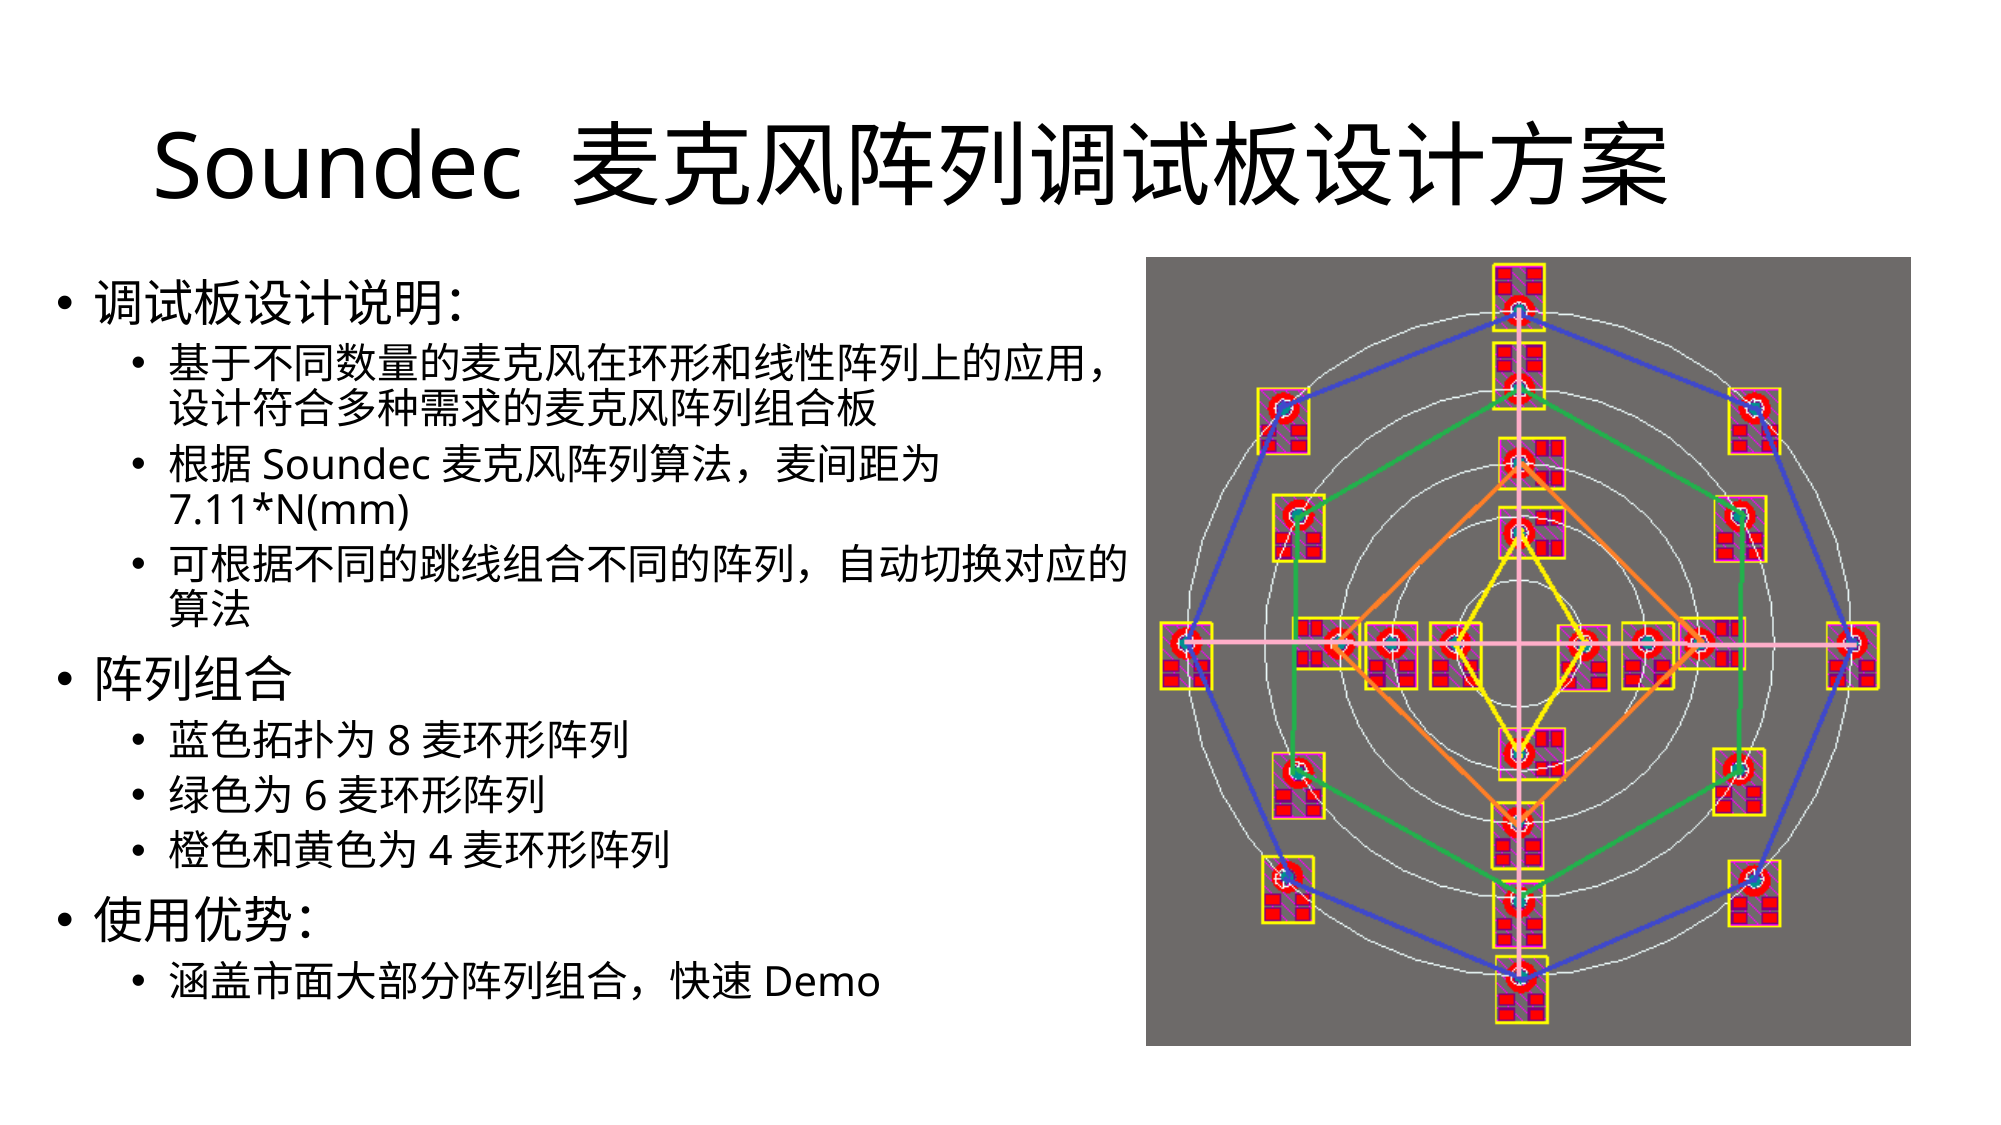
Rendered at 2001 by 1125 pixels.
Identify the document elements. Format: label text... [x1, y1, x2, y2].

list 调试板设计说明： 基于不同数量的麦克风在环形和线性阵列上的应用，设计符合多种需求的麦克风阵列组合板 根据Soundec麦克风阵列算法，麦间距为7.11*N(mm) 可根据不同的跳线组合不同的阵列，自动切换对应的算法 阵列组合 蓝色拓扑为8麦环形阵列 绿色为6麦环形阵列 橙色和黄色为4麦环形阵列 使用优势： 涵盖市面大部分阵列组合，快速Demo [41, 270, 1146, 1033]
title Soundec 麦克风阵列调试板设计方案 [137, 59, 1863, 270]
picture [1146, 257, 1911, 1047]
